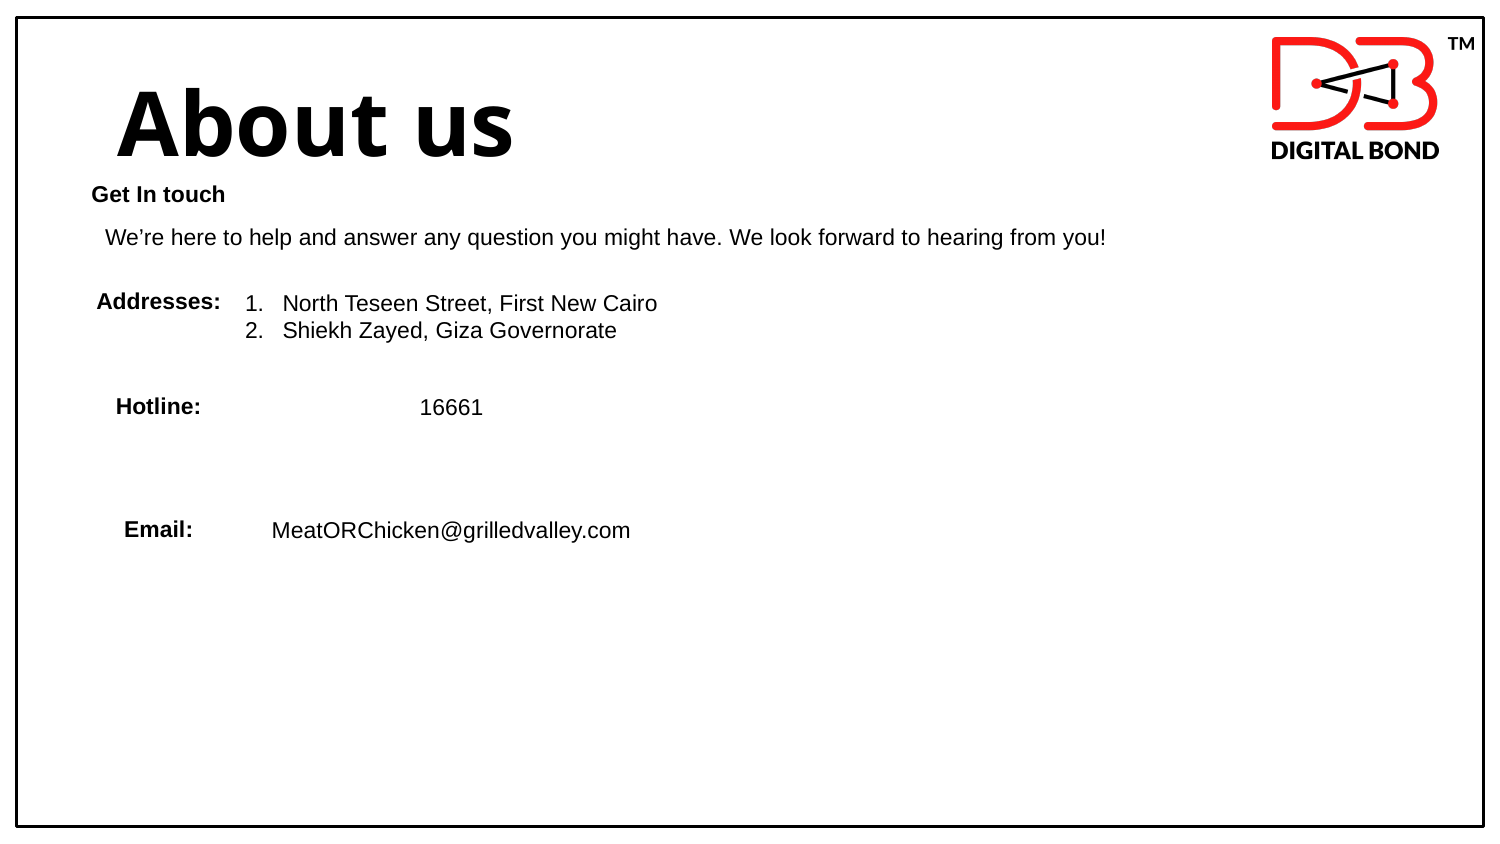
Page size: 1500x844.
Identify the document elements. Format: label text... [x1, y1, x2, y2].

text_box 16661 [404, 385, 499, 428]
picture [1265, 26, 1481, 167]
text_box Hotline: [101, 384, 217, 427]
text_box Email: [109, 506, 209, 549]
title About us [102, 51, 1229, 168]
text_box MeatORChicken@grilledvalley.com [256, 507, 647, 551]
text_box North Teseen Street, First New Cairo Shiekh Zayed, Giza Governorate [230, 280, 673, 351]
text_box Get In touch [76, 172, 241, 215]
text_box Addresses: [81, 279, 237, 322]
text_box We’re here to help and answer any question you might have. We look forward to hearing from you! [90, 215, 1123, 258]
